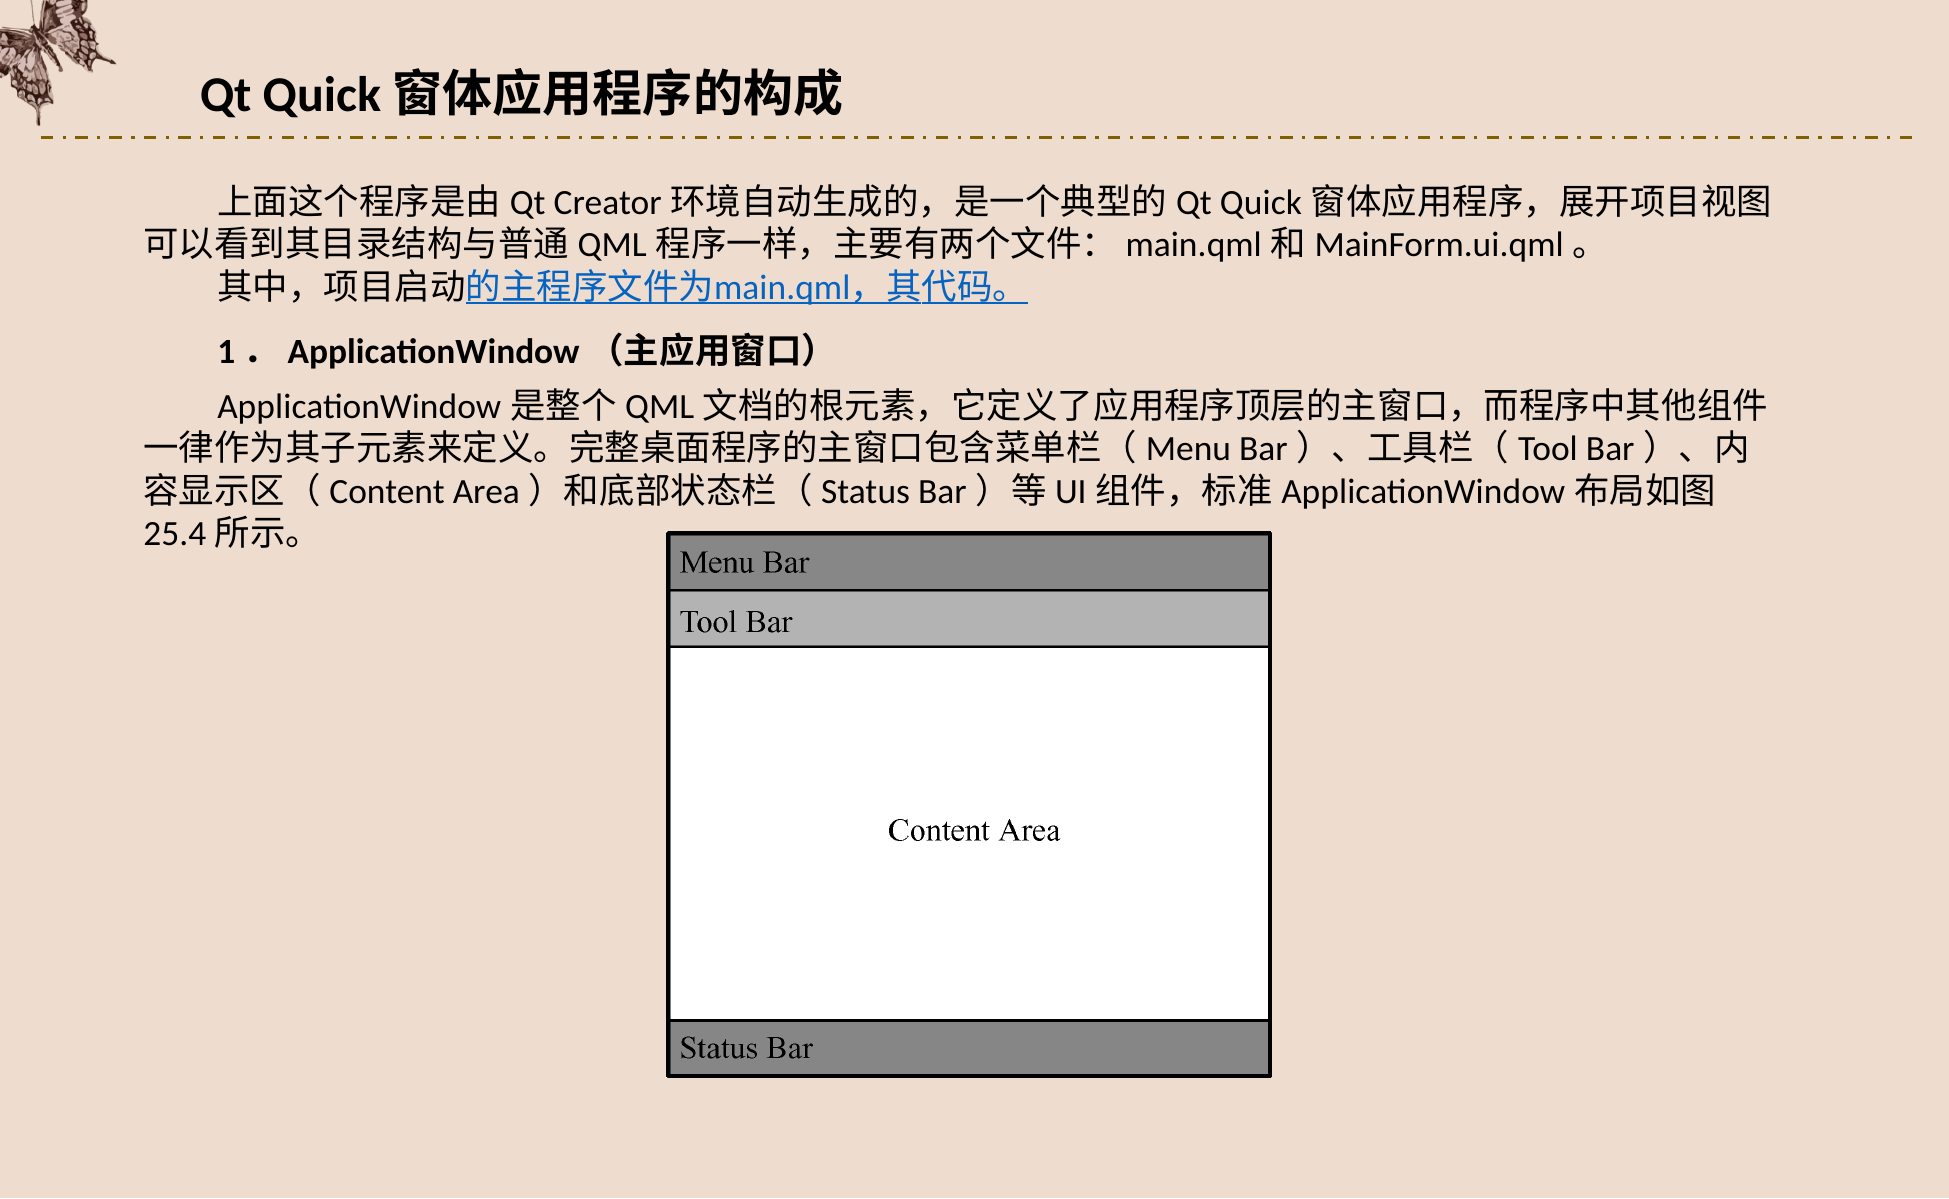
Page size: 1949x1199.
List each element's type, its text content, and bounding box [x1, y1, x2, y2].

picture [666, 531, 1273, 1078]
picture [0, 0, 142, 138]
text_box Qt Quick窗体应用程序的构成 [185, 53, 858, 129]
text_box 上面这个程序是由Qt Creator环境自动生成的，是一个典型的Qt Quick窗体应用程序，展开项目视图可以看到其目录结构与普通QML程序一样，主要有两个文件：main.qml和MainForm.ui.qml。 其中，项目启动的主程序文件为main.qml，其代码。 1．ApplicationWindow（主应用窗口） ApplicationWindow是整个QML文档的根元素，它定义了应用程序顶层的主窗口，而程序中其他组件一律作为其子元素来定义。完整桌面程序的主窗口包含菜单栏（Menu Bar）、工具栏（Tool Bar）、内容显示区（Content Area）和底部状态栏（Status Bar）等UI组件，标准ApplicationWindow布局如图25.4所示。 [128, 171, 1795, 561]
